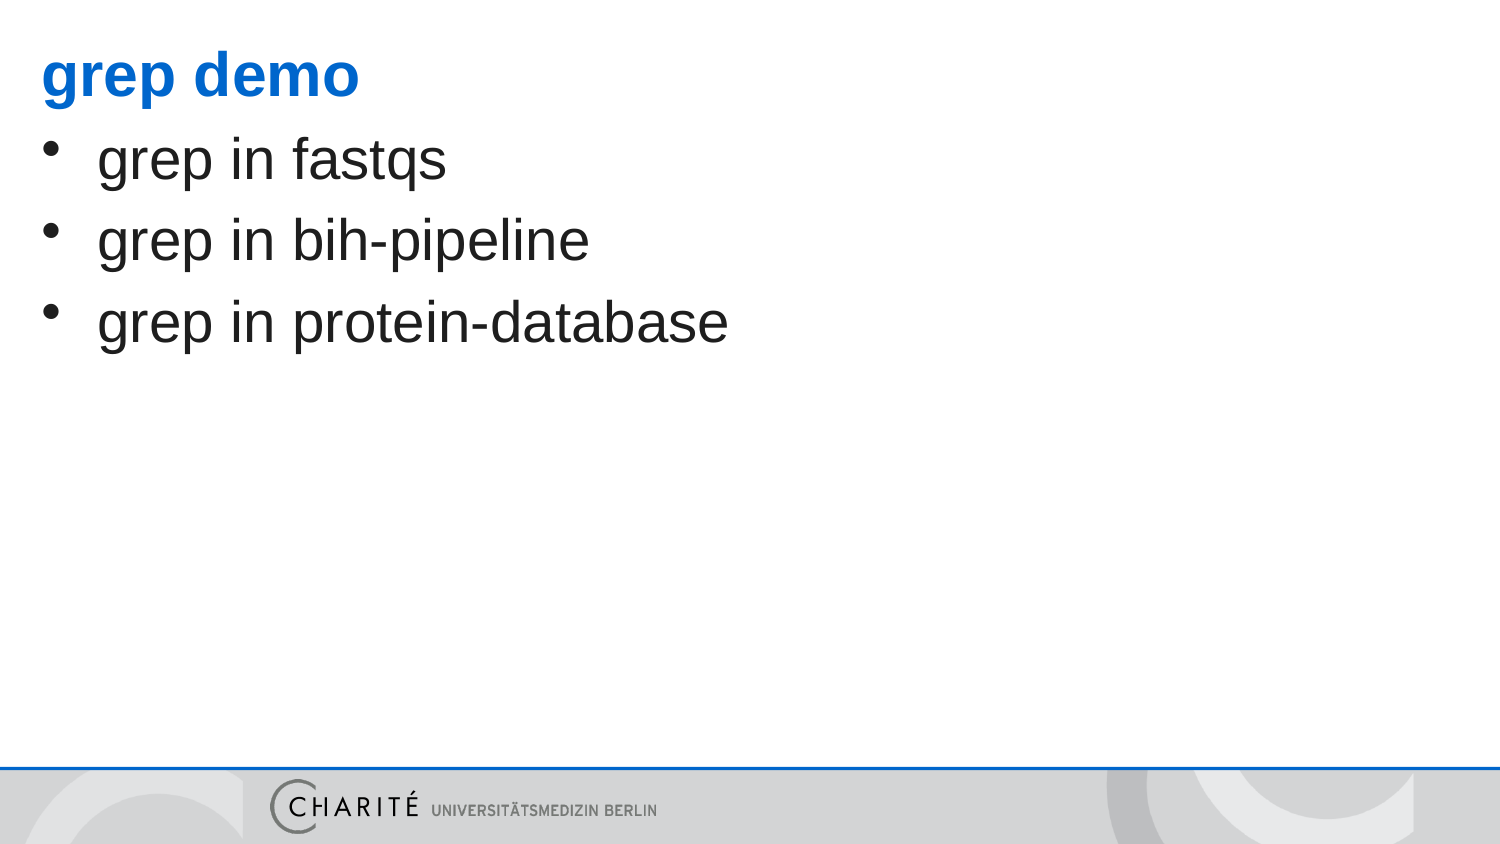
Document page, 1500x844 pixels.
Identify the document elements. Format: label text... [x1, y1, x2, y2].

title grep demo [41, 33, 1459, 103]
list grep in fastqs grep in bih-pipeline grep in protein-database [41, 120, 1459, 718]
picture [0, 771, 1500, 844]
